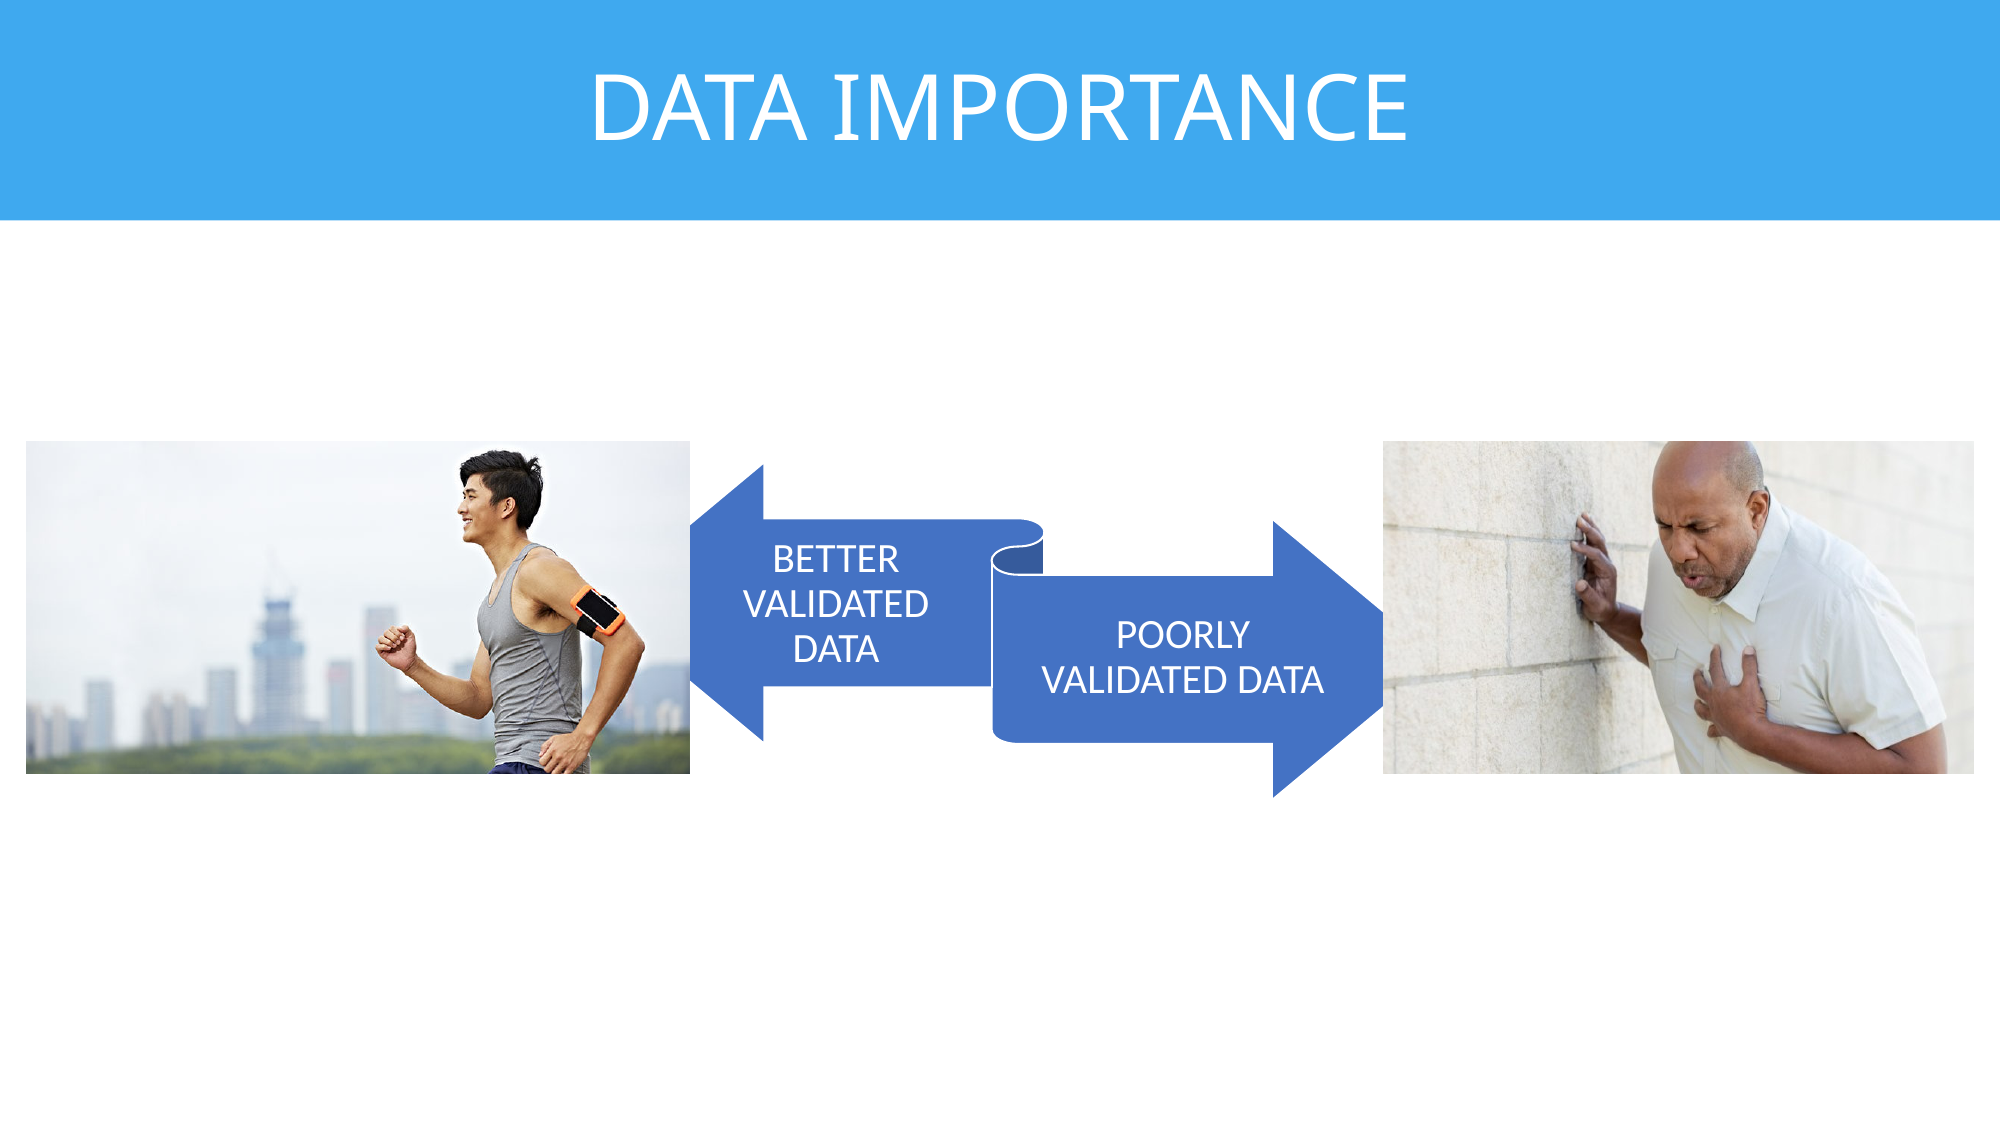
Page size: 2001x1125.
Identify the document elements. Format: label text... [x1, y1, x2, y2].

text_box DATA IMPORTANCE [0, 0, 2000, 221]
picture [26, 441, 690, 774]
picture [1383, 441, 1974, 774]
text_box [595, 379, 1441, 883]
